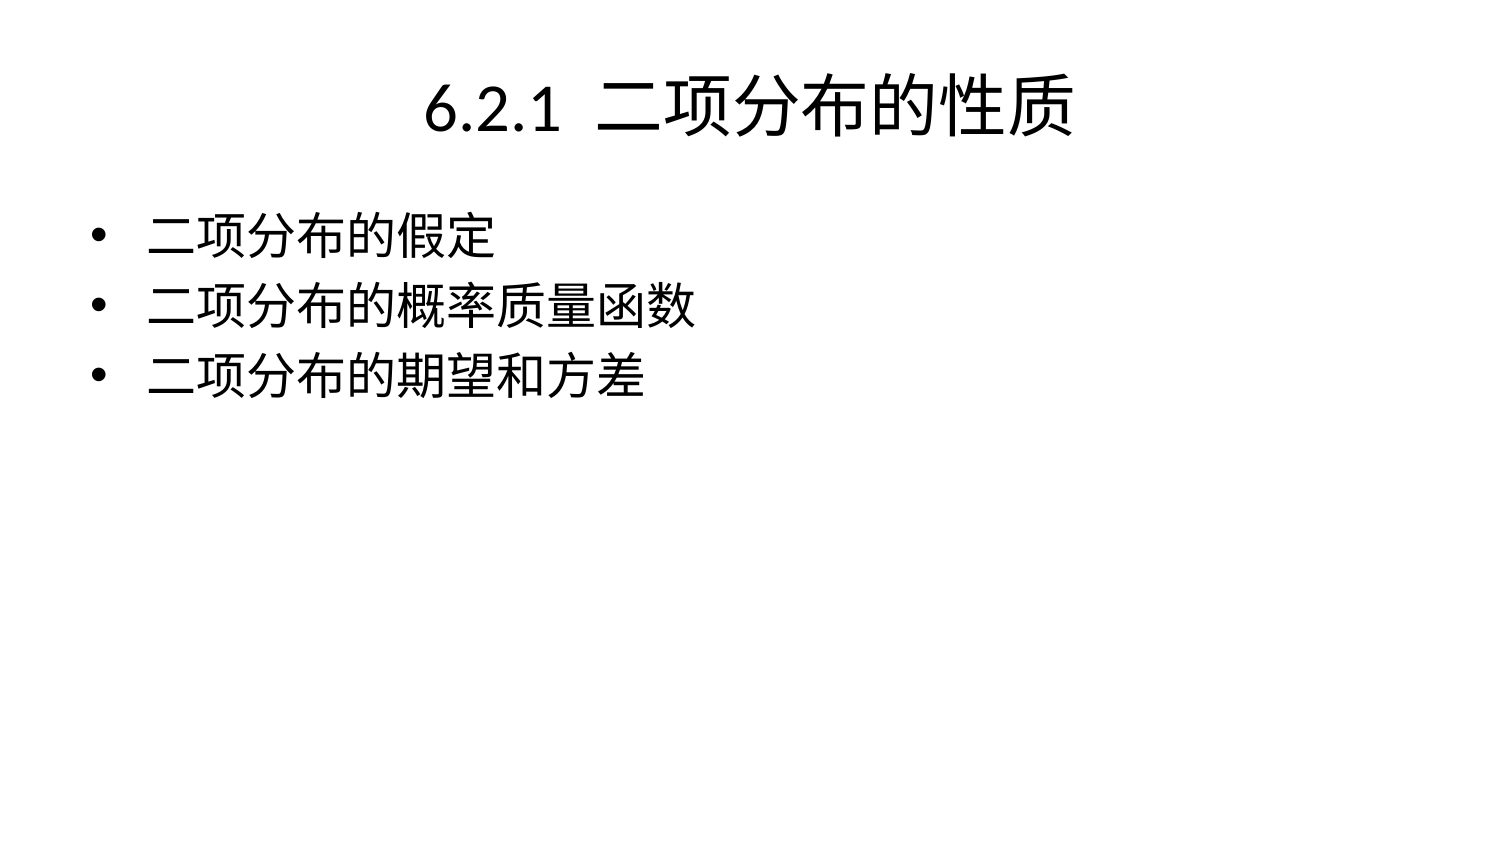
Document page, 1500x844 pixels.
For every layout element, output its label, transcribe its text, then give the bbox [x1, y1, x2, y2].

title 6.2.1 二项分布的性质 [75, 33, 1425, 175]
list 二项分布的假定 二项分布的概率质量函数 二项分布的期望和方差 [75, 196, 1425, 754]
